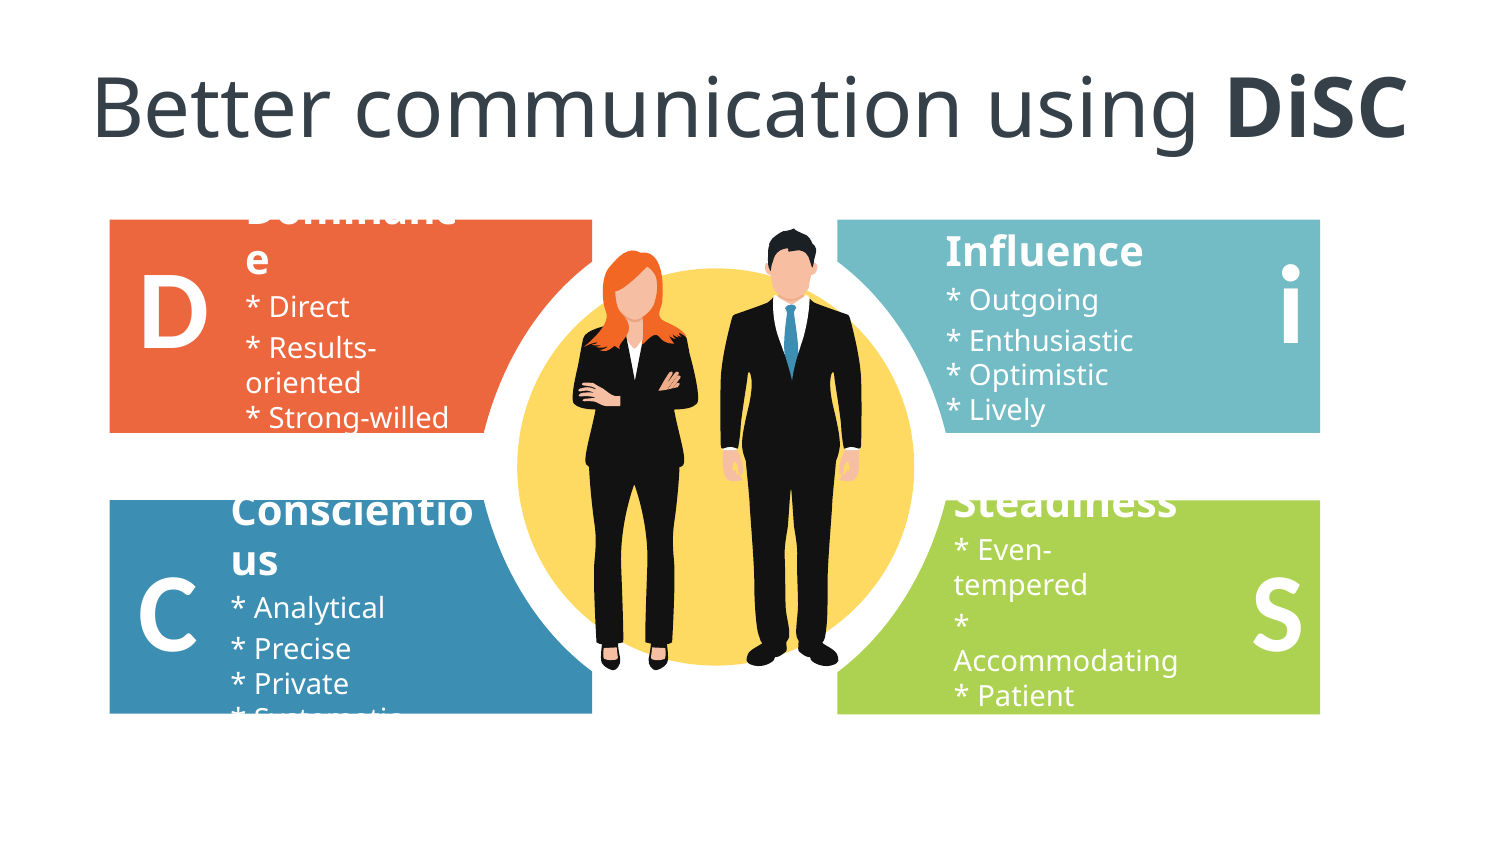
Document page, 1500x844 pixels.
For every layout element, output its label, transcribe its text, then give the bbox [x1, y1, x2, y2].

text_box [570, 228, 863, 671]
text_box C [123, 531, 215, 681]
text_box [1193, 219, 1321, 433]
text_box Steadiness * Even-tempered * Accommodating * Patient * Tactful [938, 504, 1201, 718]
text_box S [1213, 531, 1319, 682]
title Better communication using DiSC [75, 33, 1425, 175]
text_box i [1214, 223, 1320, 374]
text_box [109, 500, 485, 714]
text_box [500, 549, 593, 714]
text_box [837, 527, 938, 715]
text_box [493, 219, 593, 402]
text_box D [124, 228, 231, 379]
text_box [867, 338, 915, 596]
text_box [109, 219, 230, 433]
text_box Influence * Outgoing * Enthusiastic * Optimistic * Lively [930, 219, 1193, 433]
text_box [837, 219, 930, 385]
text_box Conscientious * Analytical * Precise * Private * Systematic [215, 502, 500, 716]
text_box Dominance * Direct * Results-oriented * Strong-willed * Forceful [230, 219, 493, 433]
text_box [944, 500, 1321, 715]
text_box [517, 337, 565, 597]
